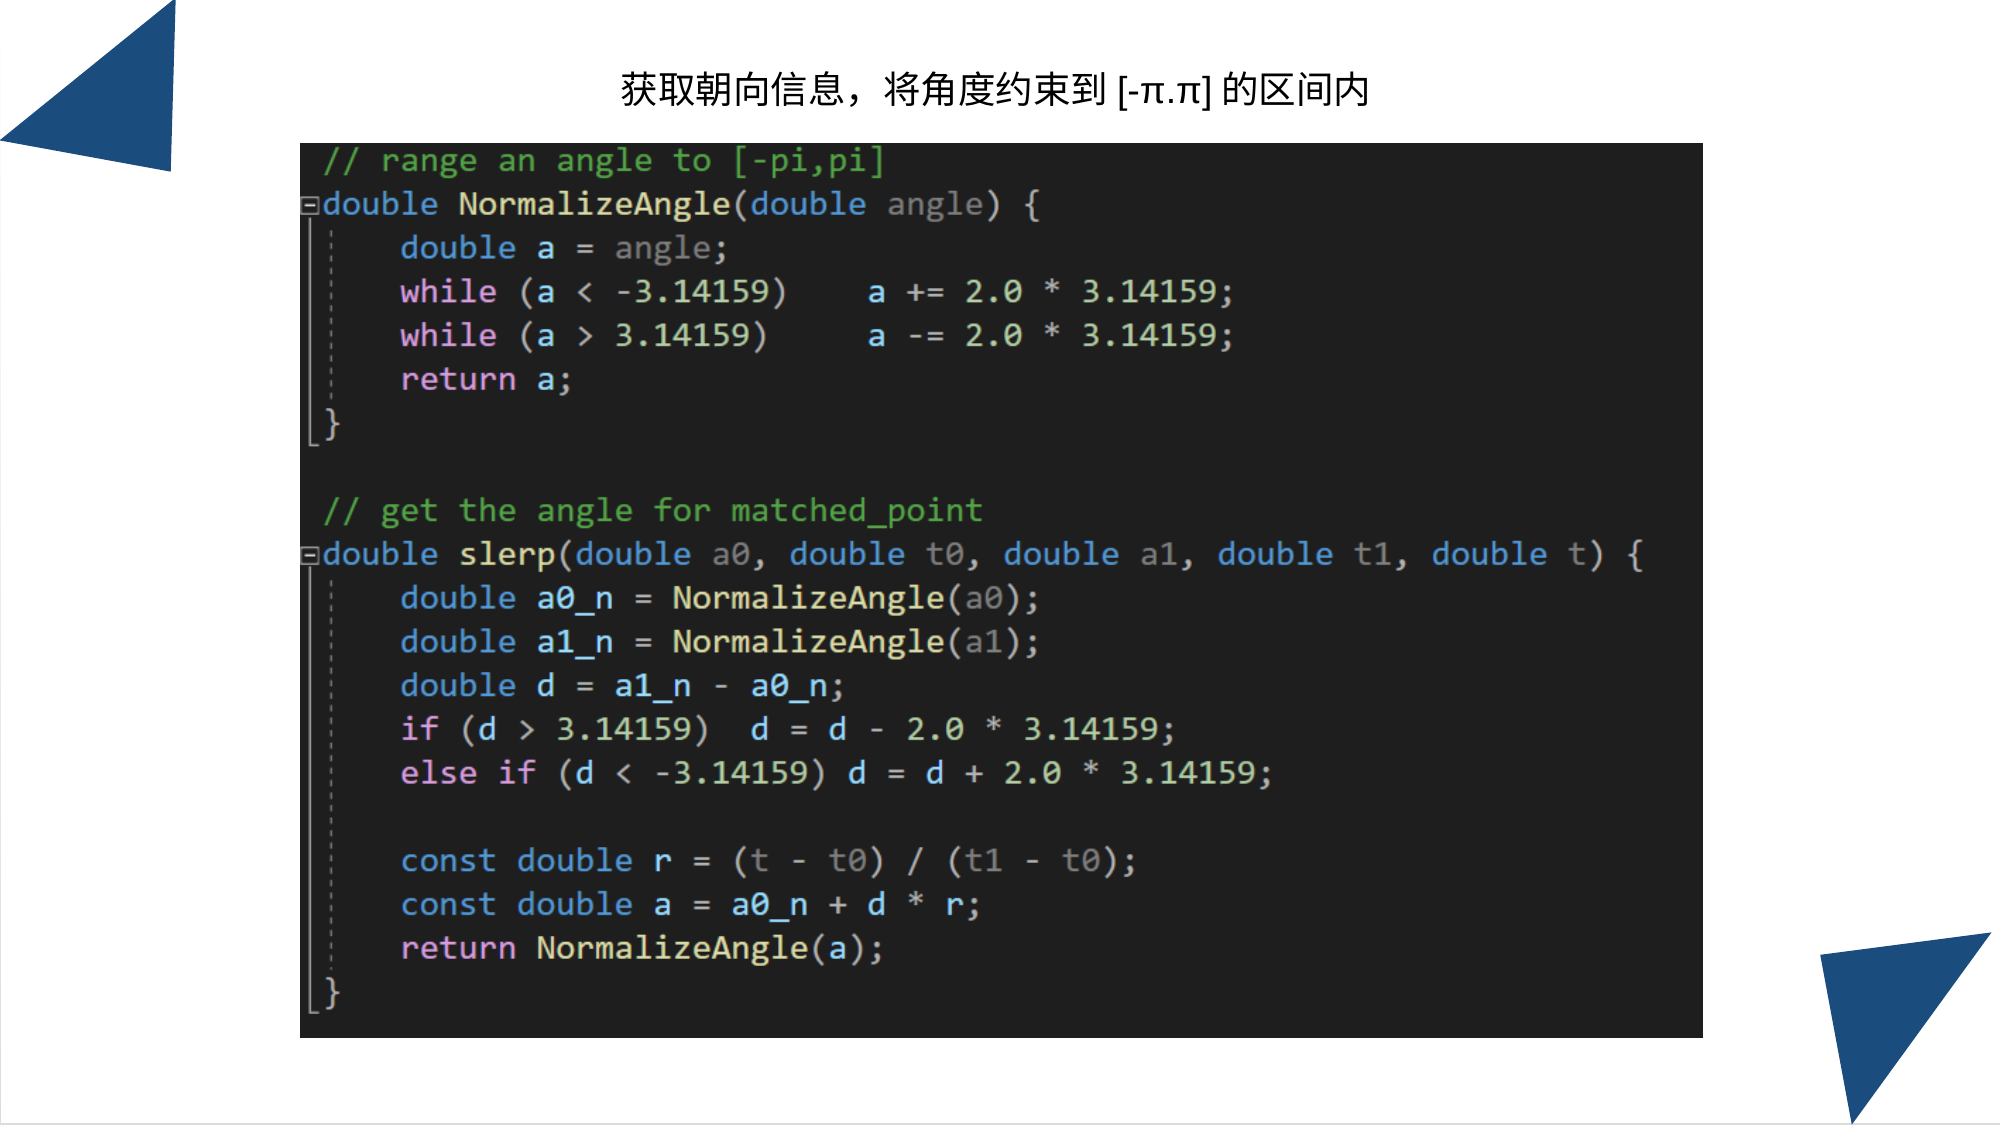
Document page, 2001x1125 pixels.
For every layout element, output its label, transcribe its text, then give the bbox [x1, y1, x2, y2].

text_box [1, 0, 2000, 1123]
text_box [0, 0, 176, 172]
text_box 获取朝向信息，将角度约束到[-π.π]的区间内 [605, 58, 1398, 119]
picture [300, 143, 1703, 1038]
text_box [1820, 932, 1992, 1125]
